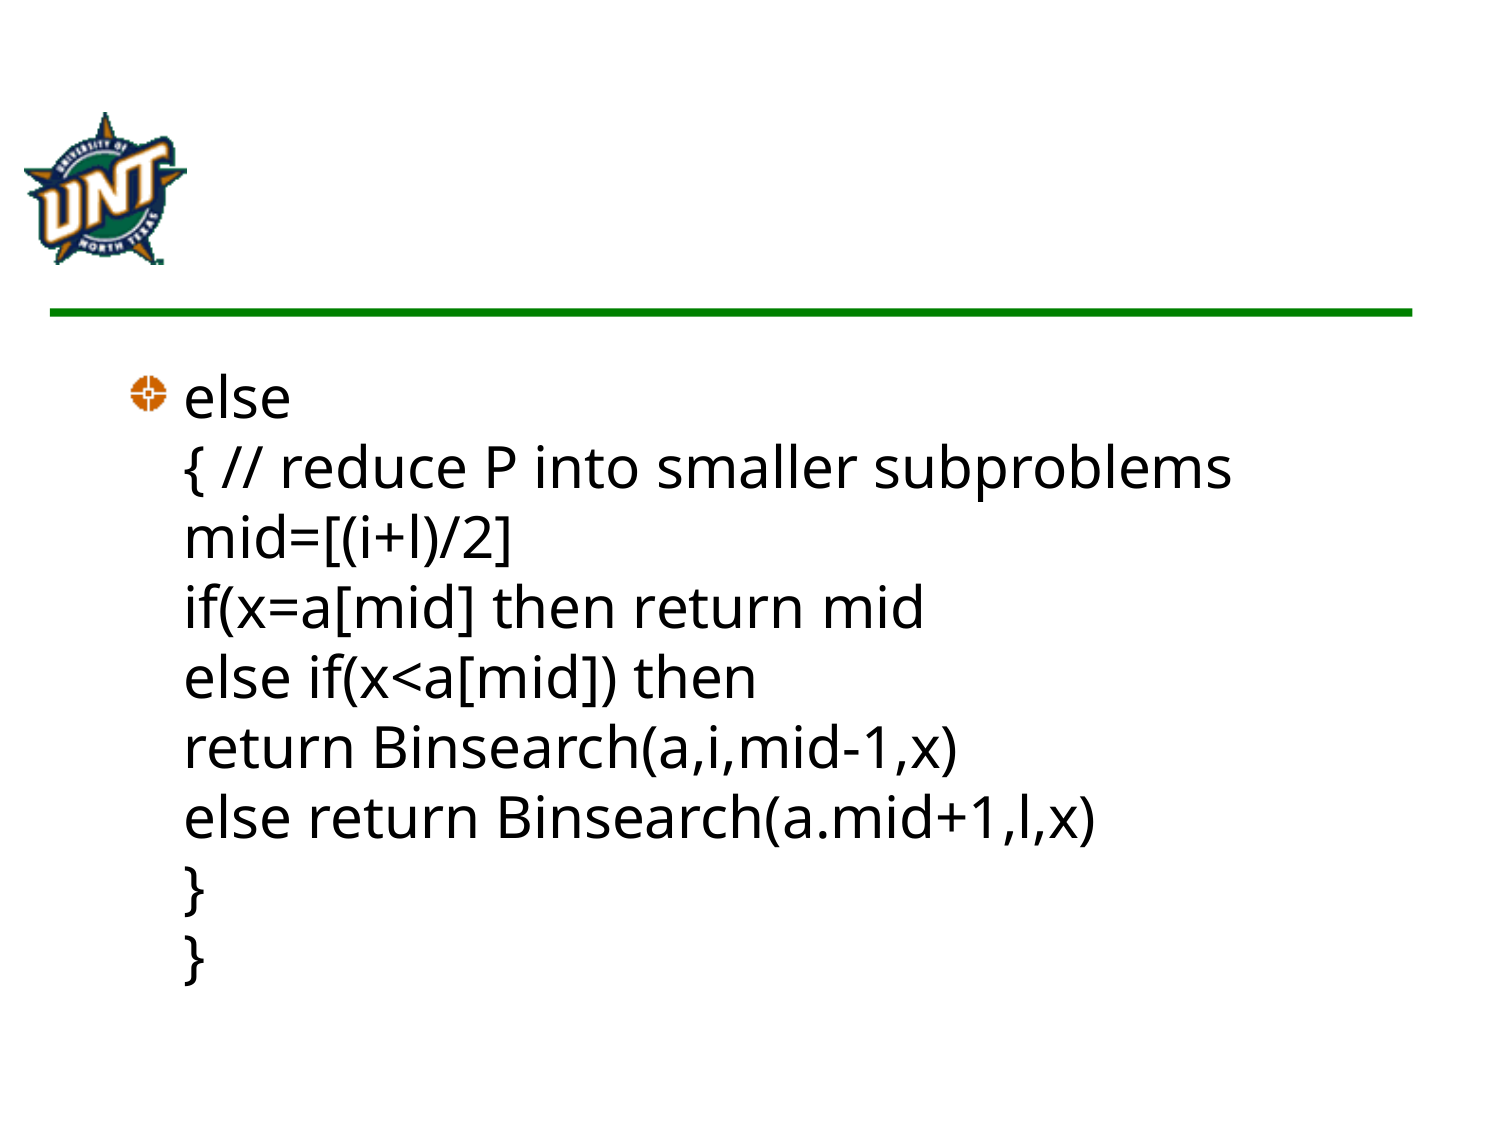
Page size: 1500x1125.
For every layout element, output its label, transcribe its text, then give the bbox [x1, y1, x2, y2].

picture [24, 112, 187, 265]
picture [127, 374, 169, 416]
list else { // reduce P into smaller subproblems mid=[(i+l)/2] if(x=a[mid] then return mid else if(x<a[mid]) then return Binsearch(a,i,mid-1,x) else return Binsearch(a.mid+1,l,x) } } [112, 352, 1388, 1028]
